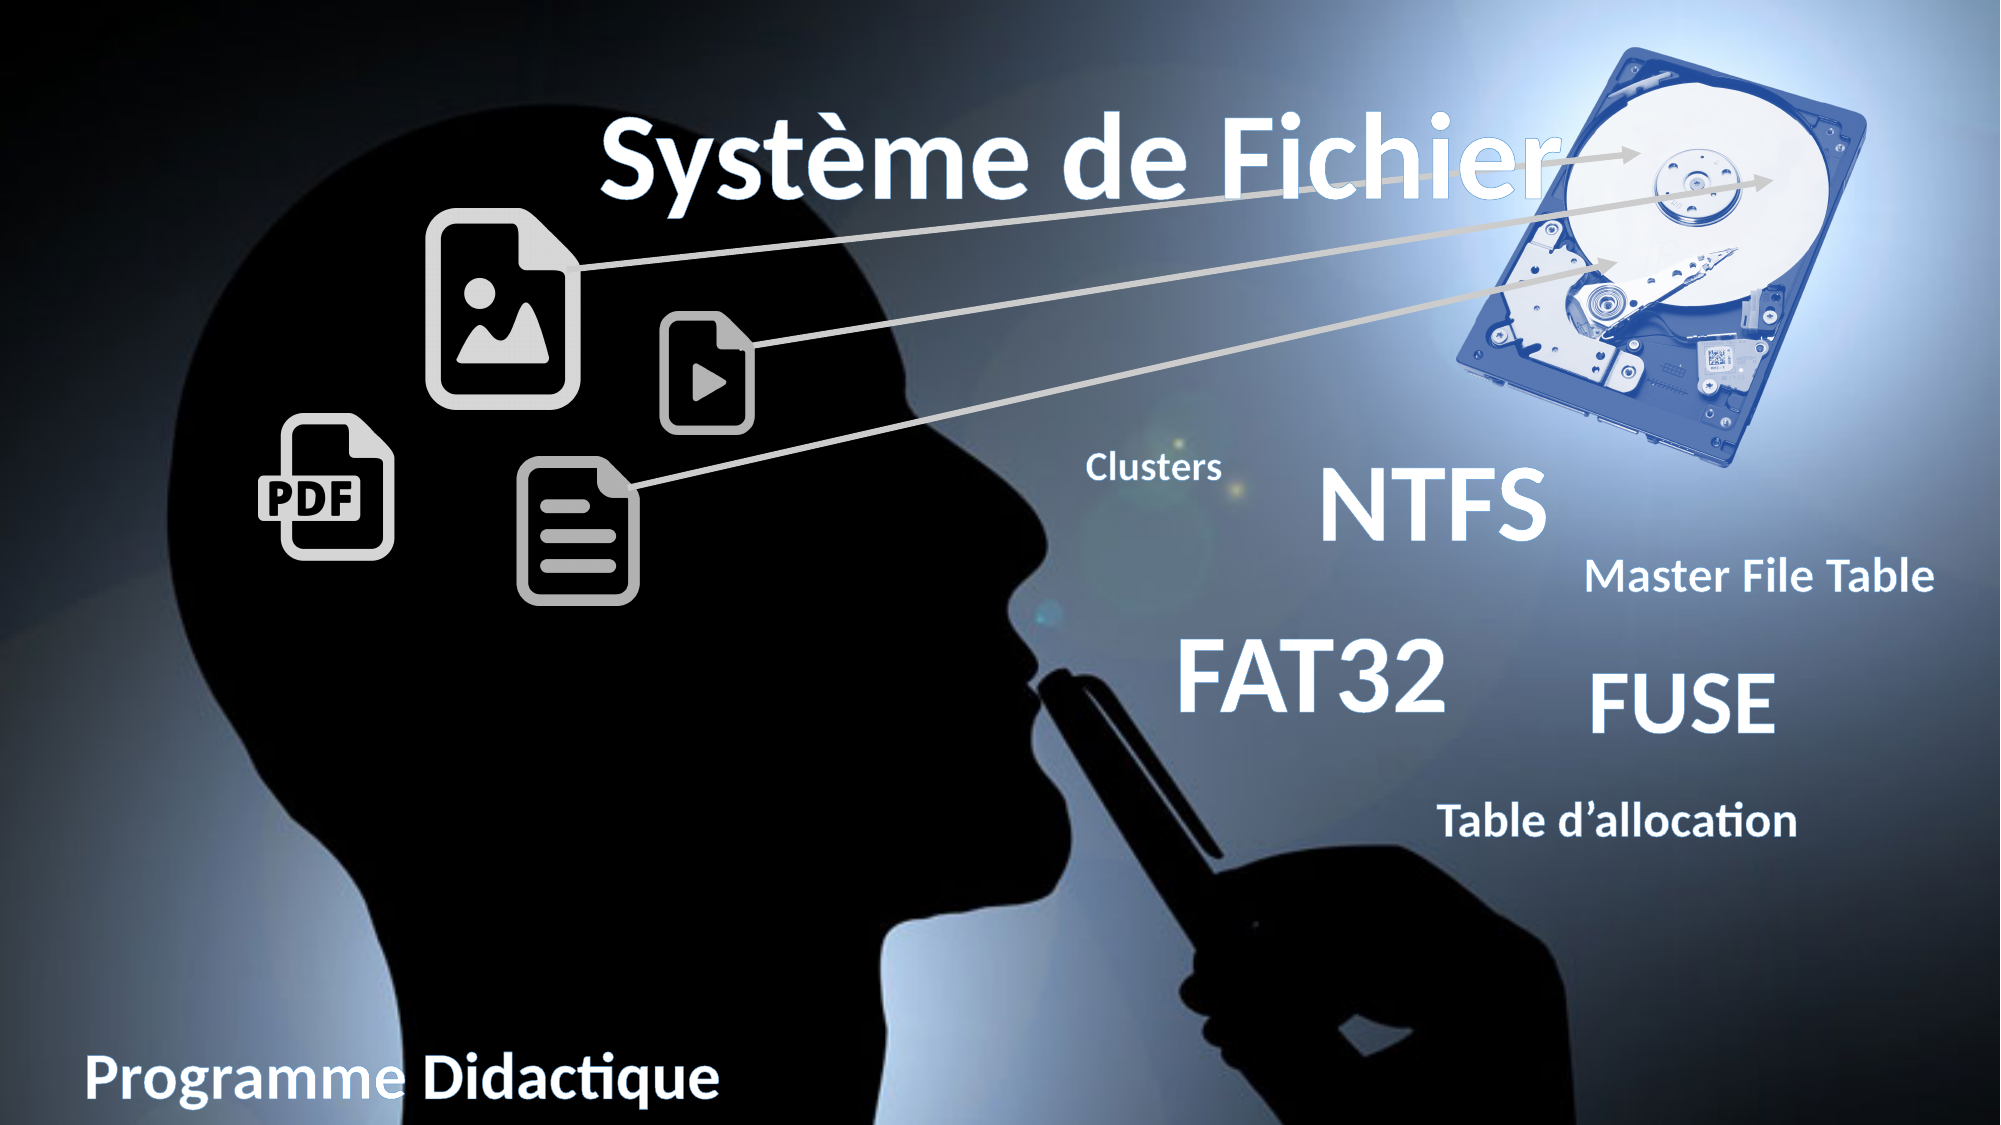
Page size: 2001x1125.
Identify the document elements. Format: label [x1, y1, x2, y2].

picture [0, 0, 2000, 1125]
text_box [1618, 180, 1774, 348]
text_box [627, 262, 1618, 488]
text_box [566, 153, 1642, 270]
